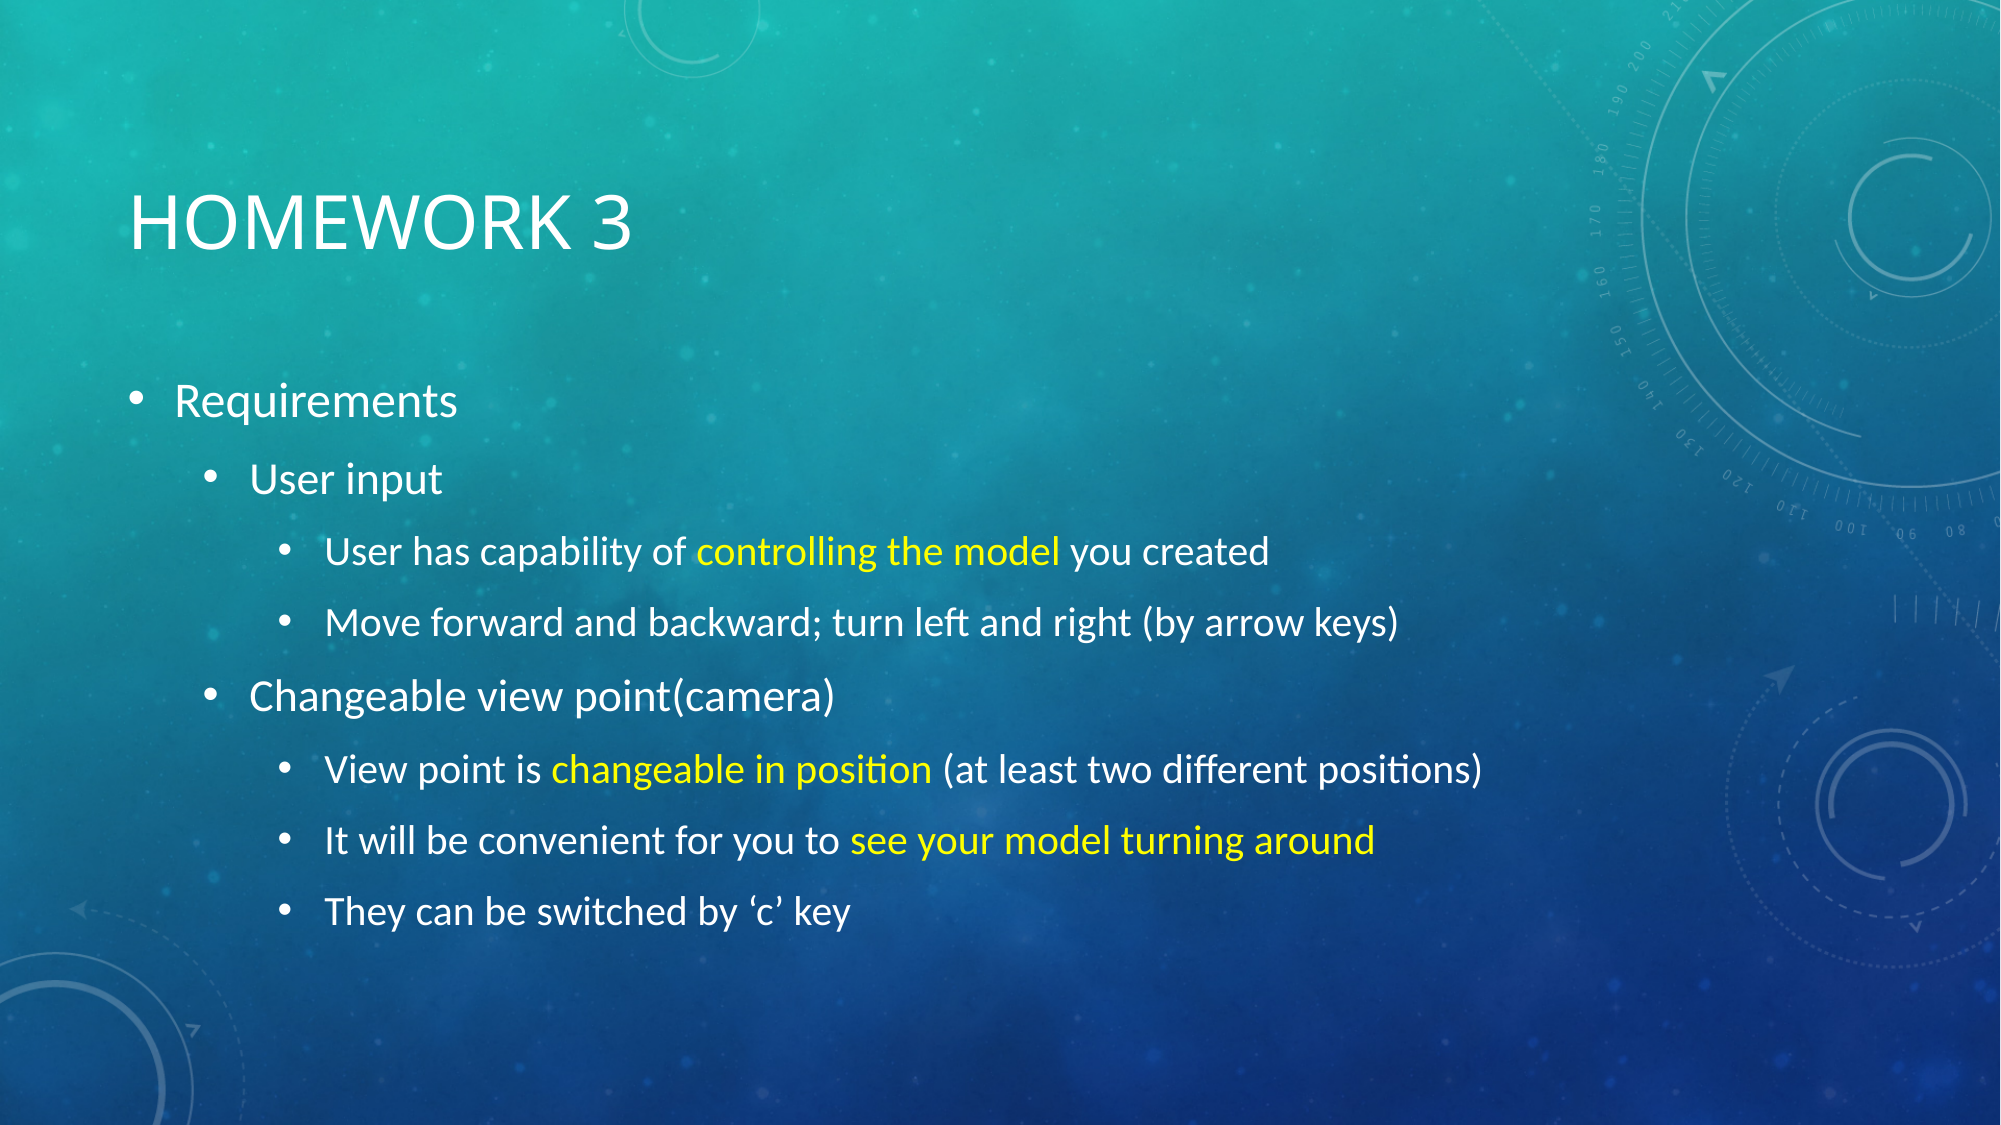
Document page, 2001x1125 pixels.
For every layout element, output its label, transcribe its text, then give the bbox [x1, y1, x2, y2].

list Requirements User input User has capability of controlling the model you created Move forward and backward; turn left and right (by arrow keys) Changeable view point(camera) View point is changeable in position (at least two different positions) It will be convenient for you to see your model turning around They can be switched by ‘c’ key [112, 351, 1775, 950]
title Homework 3 [112, 99, 1775, 339]
picture [0, 0, 2001, 1125]
